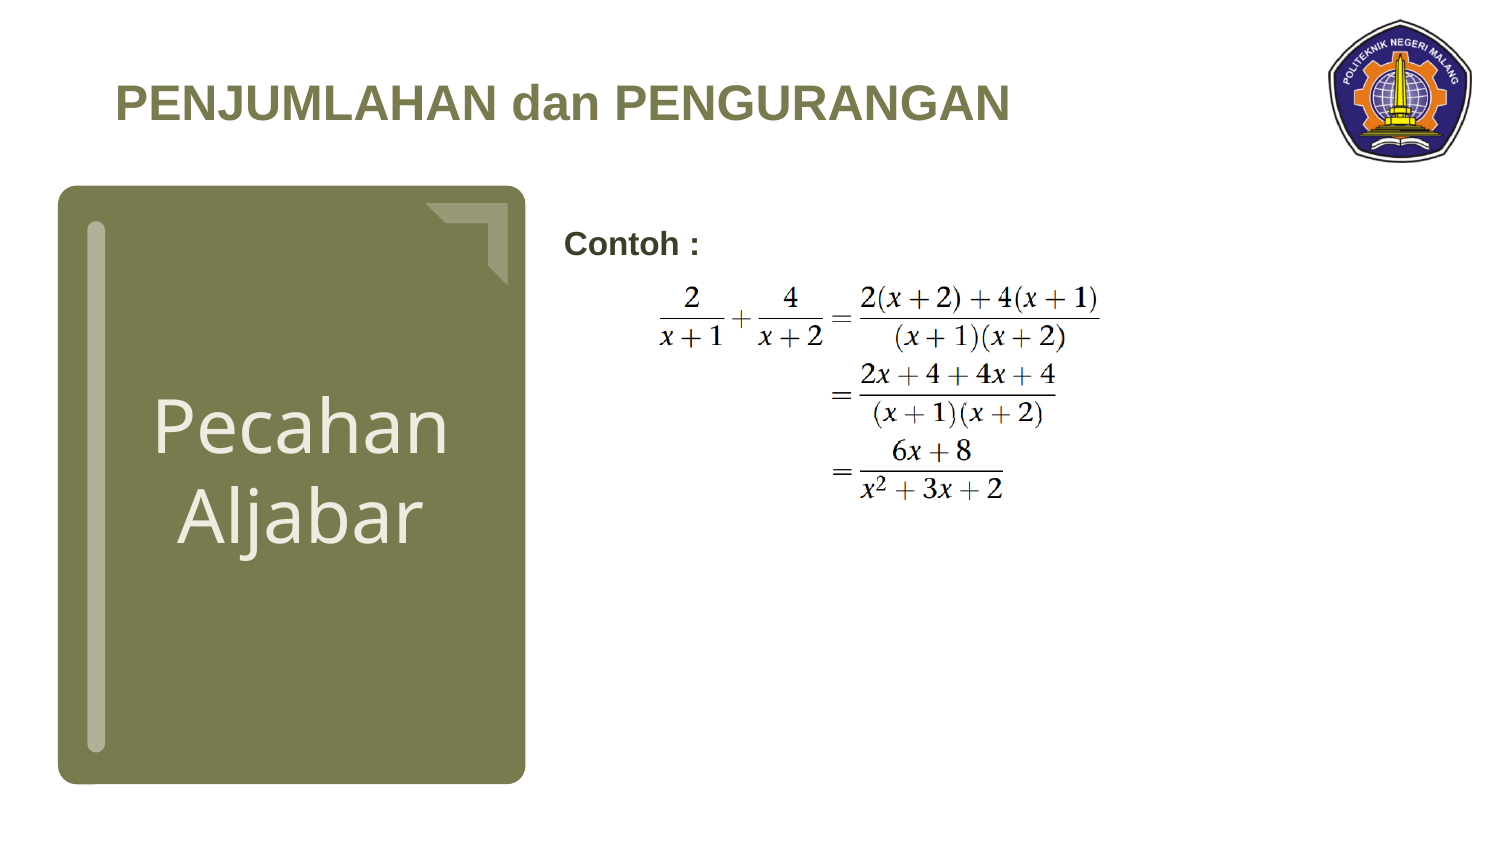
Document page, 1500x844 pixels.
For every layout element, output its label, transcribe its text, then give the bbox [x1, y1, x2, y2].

picture [655, 281, 1105, 505]
picture [1328, 19, 1472, 163]
text_box Contoh : [549, 194, 1436, 269]
text_box PENJUMLAHAN dan PENGURANGAN [100, 63, 1323, 138]
list Pecahan Aljabar [100, 420, 502, 516]
